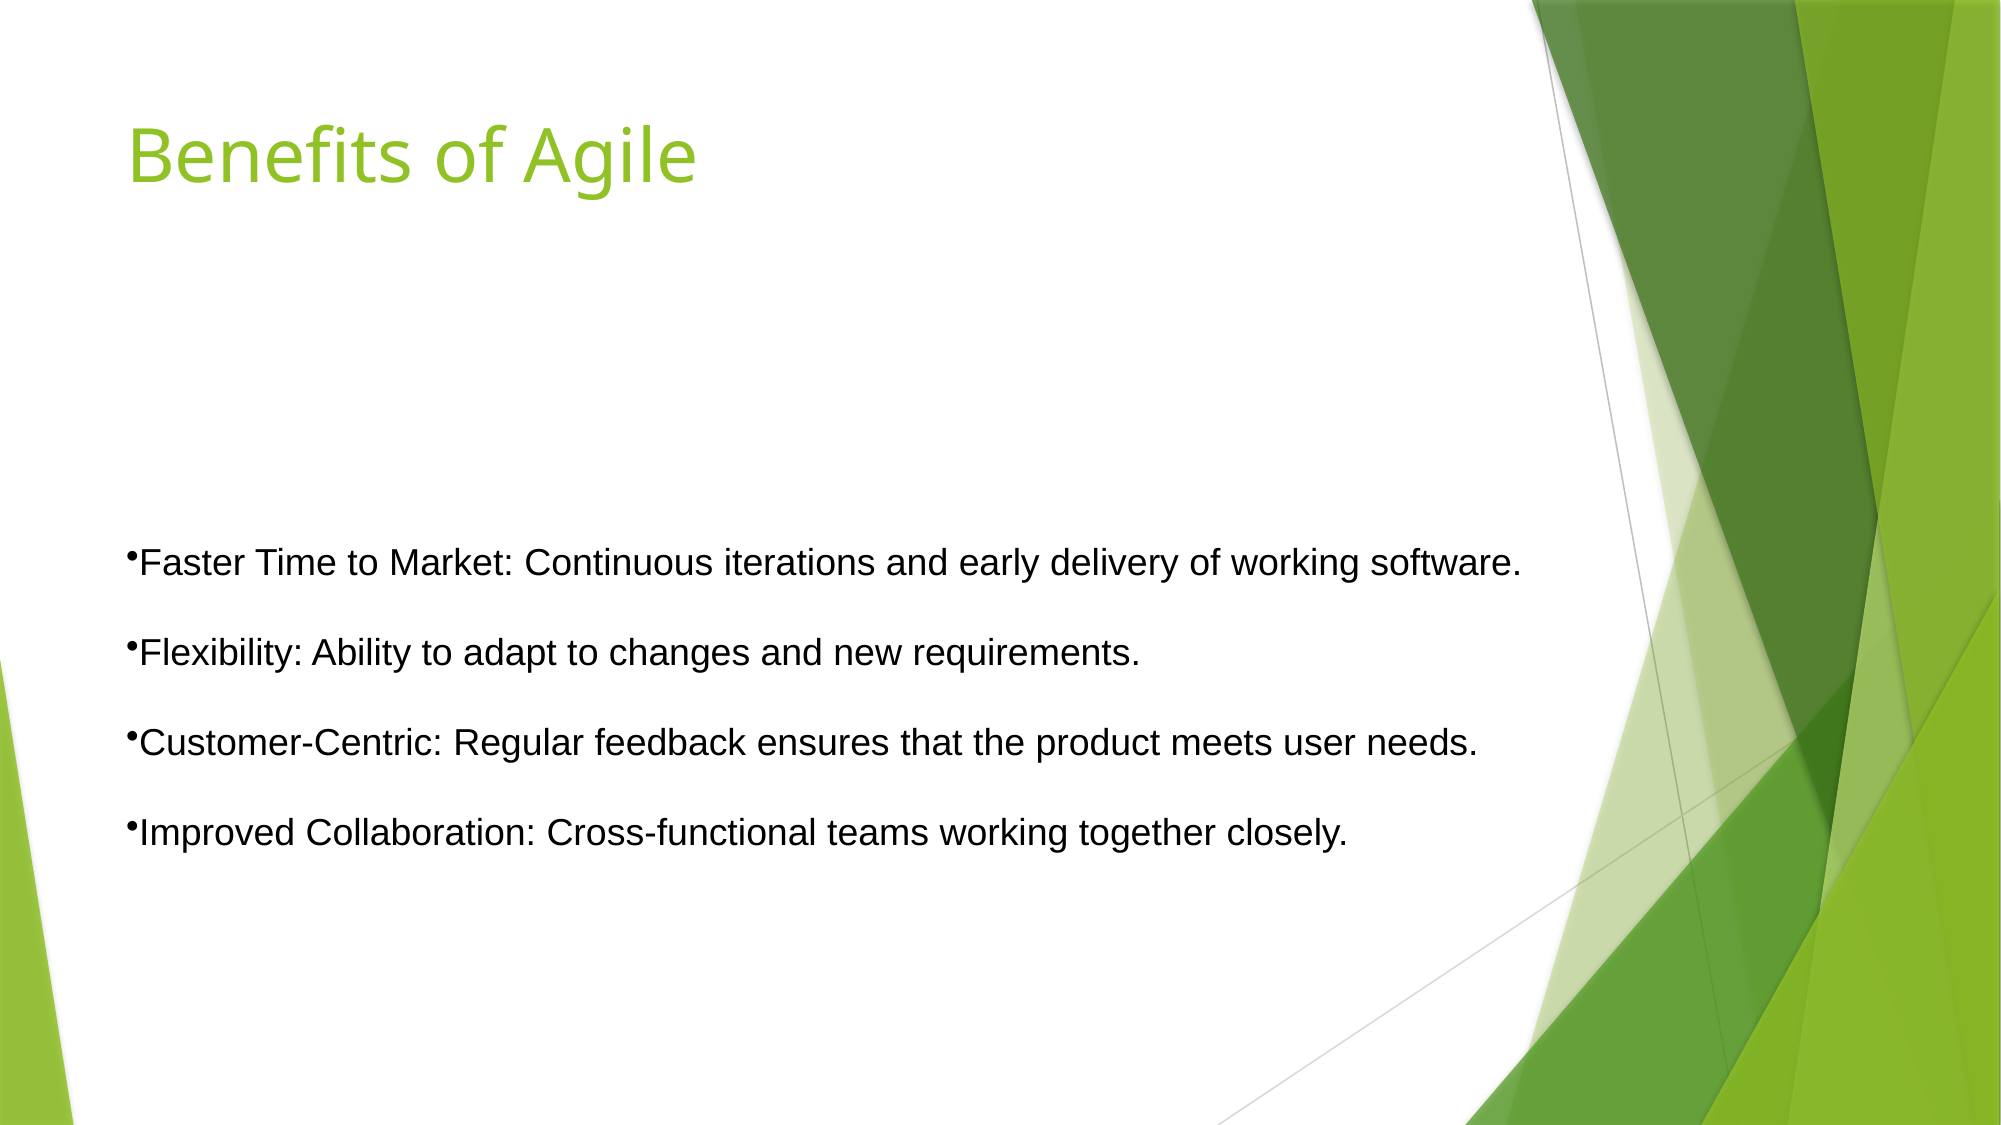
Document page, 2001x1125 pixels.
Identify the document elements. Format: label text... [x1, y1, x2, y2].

title Benefits of Agile [111, 99, 1522, 317]
list Faster Time to Market: Continuous iterations and early delivery of working software. Flexibility: Ability to adapt to changes and new requirements. Customer-Centric: Regular feedback ensures that the product meets user needs. Improved Collaboration: Cross-functional teams working together closely. [111, 346, 1554, 1000]
